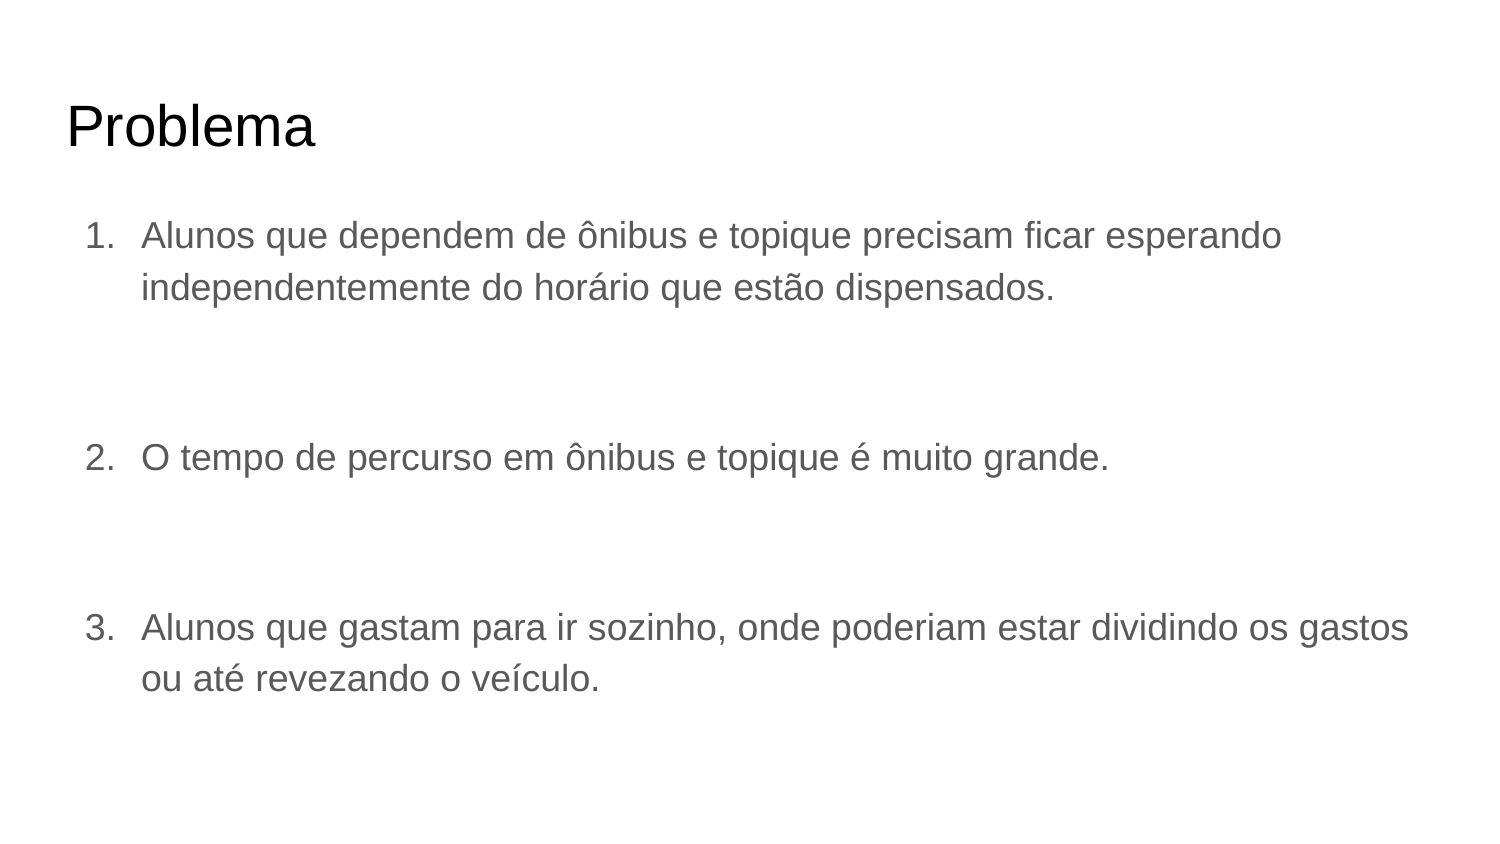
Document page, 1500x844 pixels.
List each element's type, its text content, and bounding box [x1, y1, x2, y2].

title Problema [51, 72, 1449, 167]
list Alunos que dependem de ônibus e topique precisam ficar esperando independentemente do horário que estão dispensados. O tempo de percurso em ônibus e topique é muito grande. Alunos que gastam para ir sozinho, onde poderiam estar dividindo os gastos ou até revezando o veículo. [51, 189, 1449, 750]
